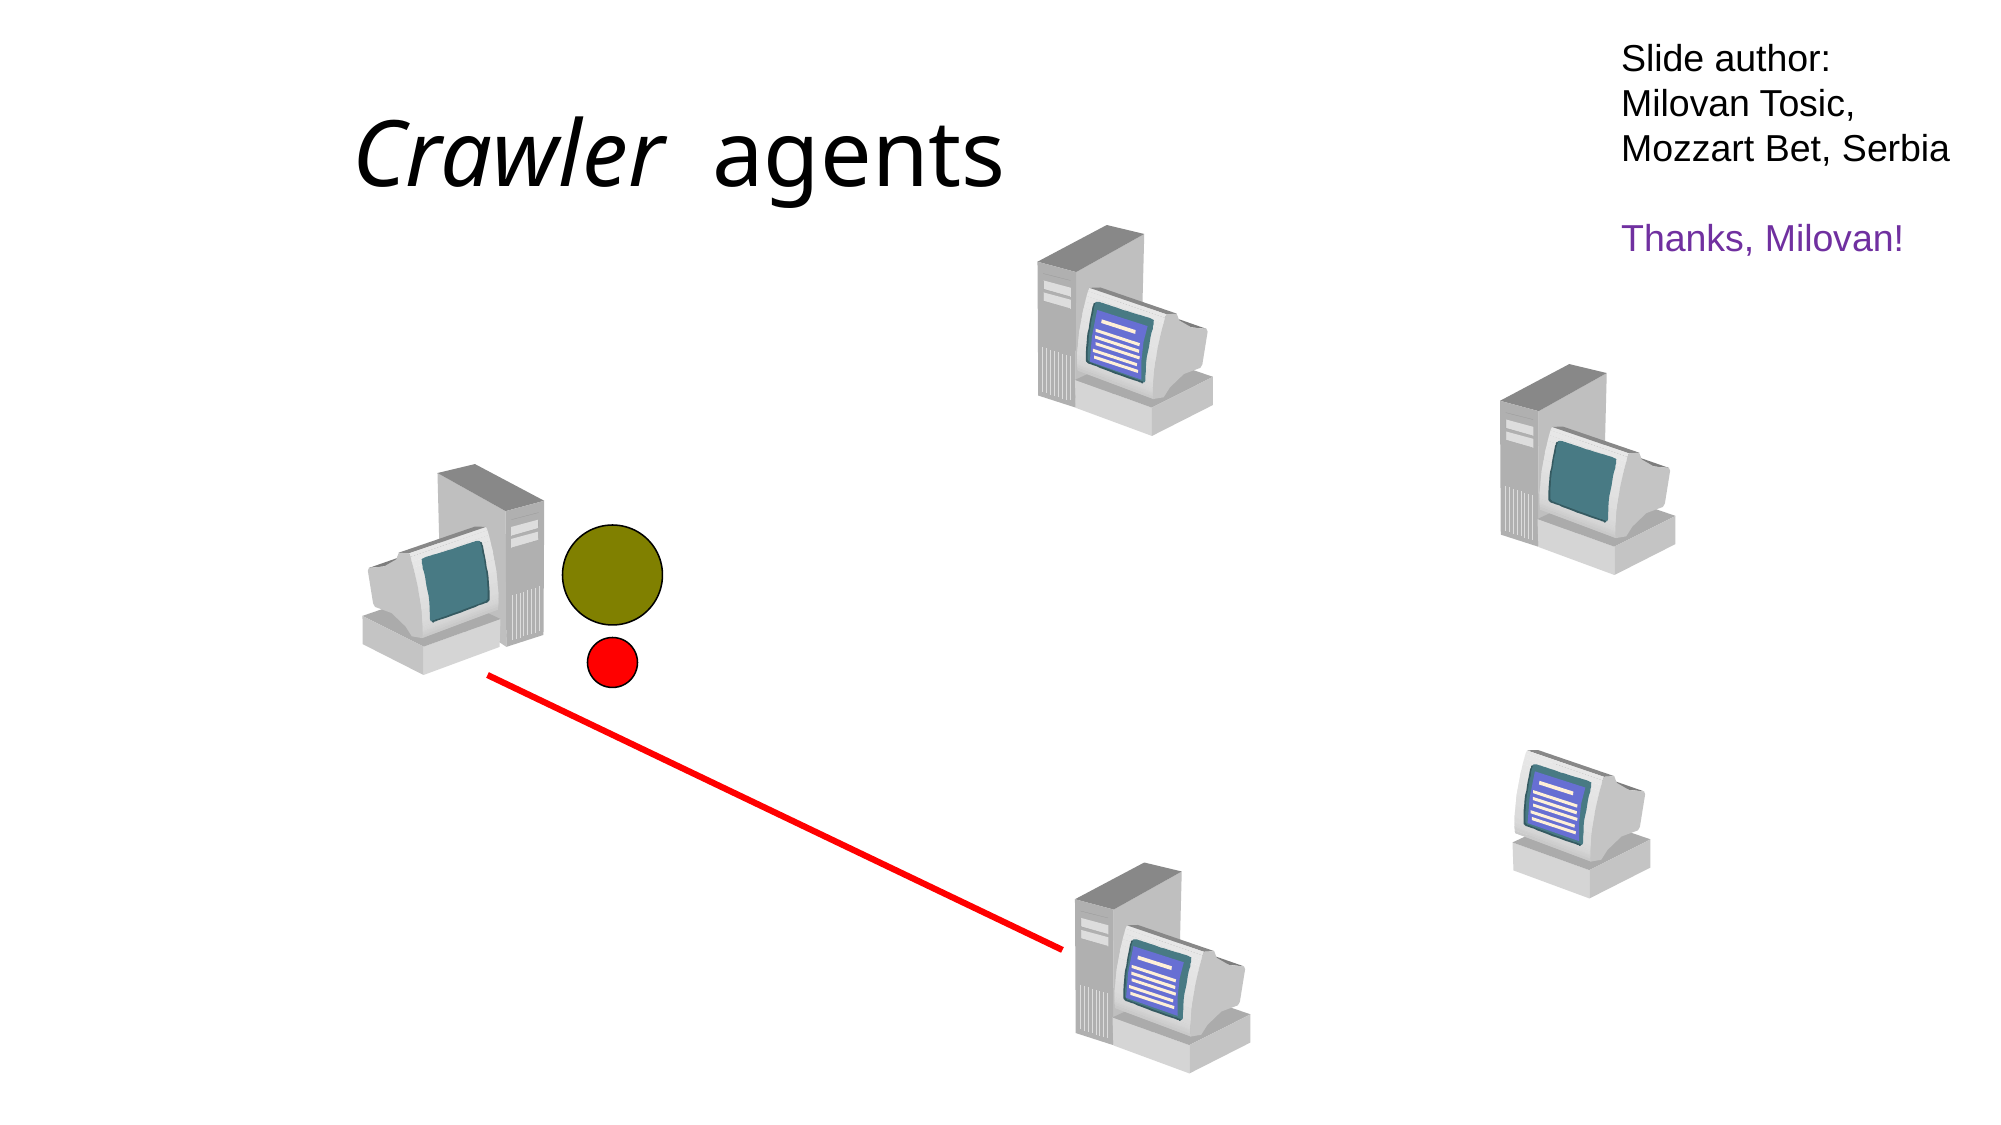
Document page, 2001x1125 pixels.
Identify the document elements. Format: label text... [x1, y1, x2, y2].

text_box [362, 463, 545, 675]
text_box [562, 525, 663, 625]
text_box [587, 637, 638, 688]
text_box Crawler agents [337, 87, 1606, 213]
text_box Slide author: Milovan Tosic, Mozzart Bet, Serbia Thanks, Milovan! [1606, 26, 1995, 267]
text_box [1037, 224, 1676, 1074]
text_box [1089, 309, 1586, 1016]
